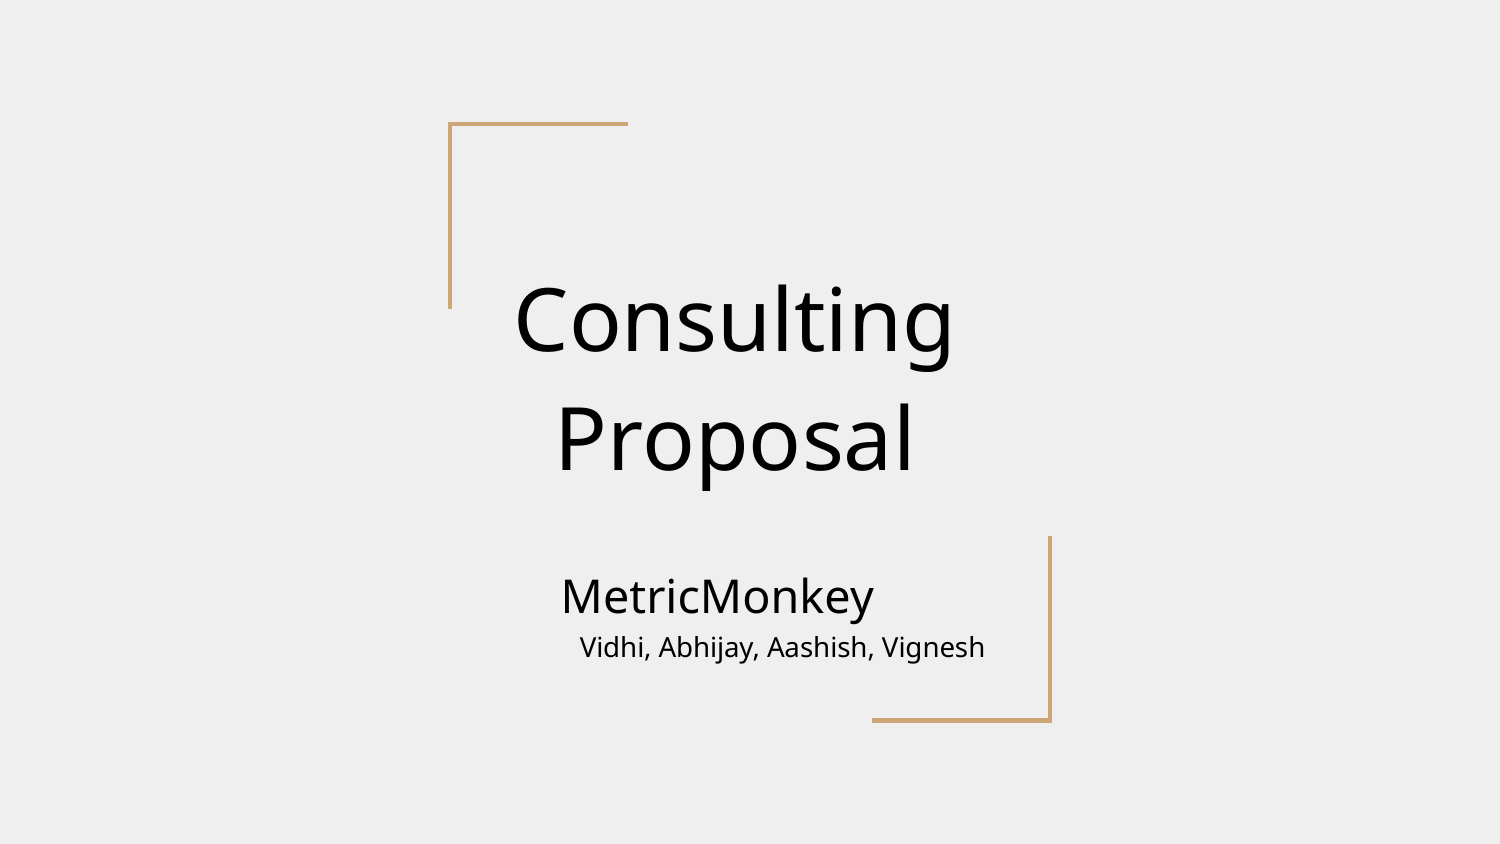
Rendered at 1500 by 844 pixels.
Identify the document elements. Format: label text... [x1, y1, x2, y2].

title Consulting Proposal [469, 223, 1001, 512]
subtitle MetricMonkey Vidhi, Abhijay, Aashish, Vignesh [434, 548, 1001, 696]
